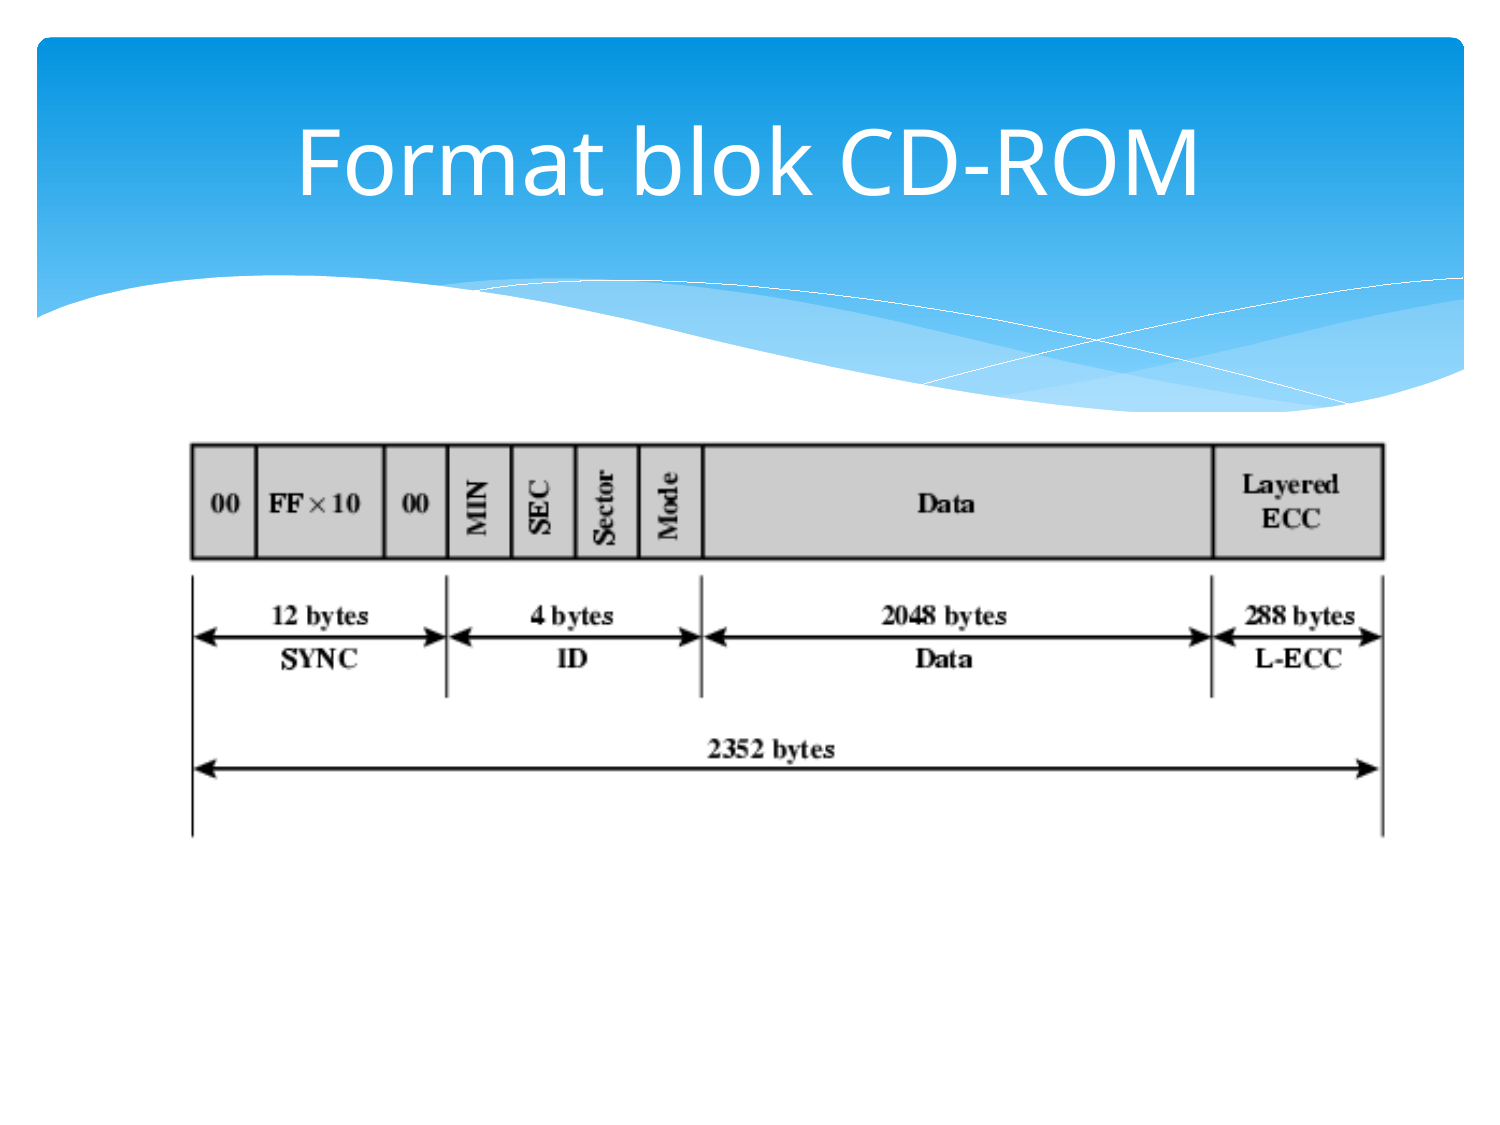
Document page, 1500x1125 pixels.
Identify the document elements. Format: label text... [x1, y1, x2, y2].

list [162, 412, 1401, 862]
title Format blok CD-ROM [75, 55, 1425, 261]
